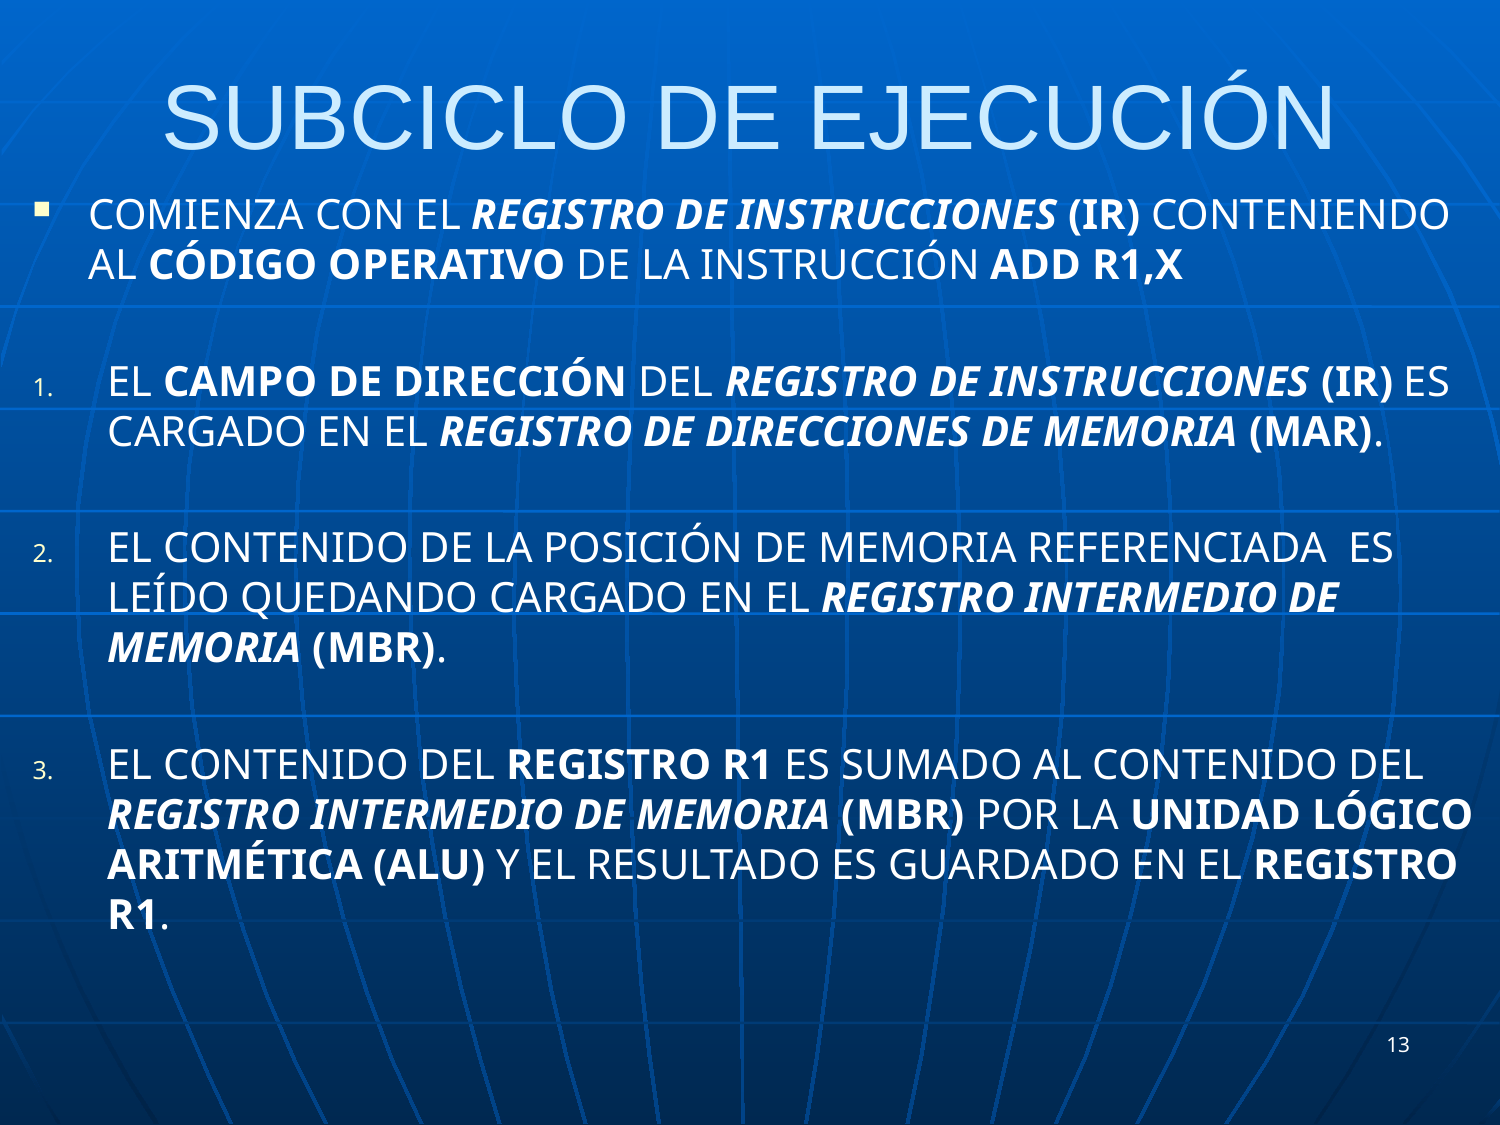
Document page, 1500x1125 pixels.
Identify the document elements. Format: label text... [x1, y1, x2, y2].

title SUBCICLO DE EJECUCIÓN [74, 45, 1426, 179]
list COMIENZA CON EL REGISTRO DE INSTRUCCIONES (IR) CONTENIENDO AL CÓDIGO OPERATIVO DE LA INSTRUCCIÓN ADD R1,X EL CAMPO DE DIRECCIÓN DEL REGISTRO DE INSTRUCCIONES (IR) ES CARGADO EN EL REGISTRO DE DIRECCIONES DE MEMORIA (MAR). EL CONTENIDO DE LA POSICIÓN DE MEMORIA REFERENCIADA ES LEÍDO QUEDANDO CARGADO EN EL REGISTRO INTERMEDIO DE MEMORIA (MBR). EL CONTENIDO DEL REGISTRO R1 ES SUMADO AL CONTENIDO DEL REGISTRO INTERMEDIO DE MEMORIA (MBR) POR LA UNIDAD LÓGICO ARITMÉTICA (ALU) Y EL RESULTADO ES GUARDADO EN EL REGISTRO R1. [17, 179, 1500, 1048]
slide_number 13 [1074, 1023, 1426, 1100]
